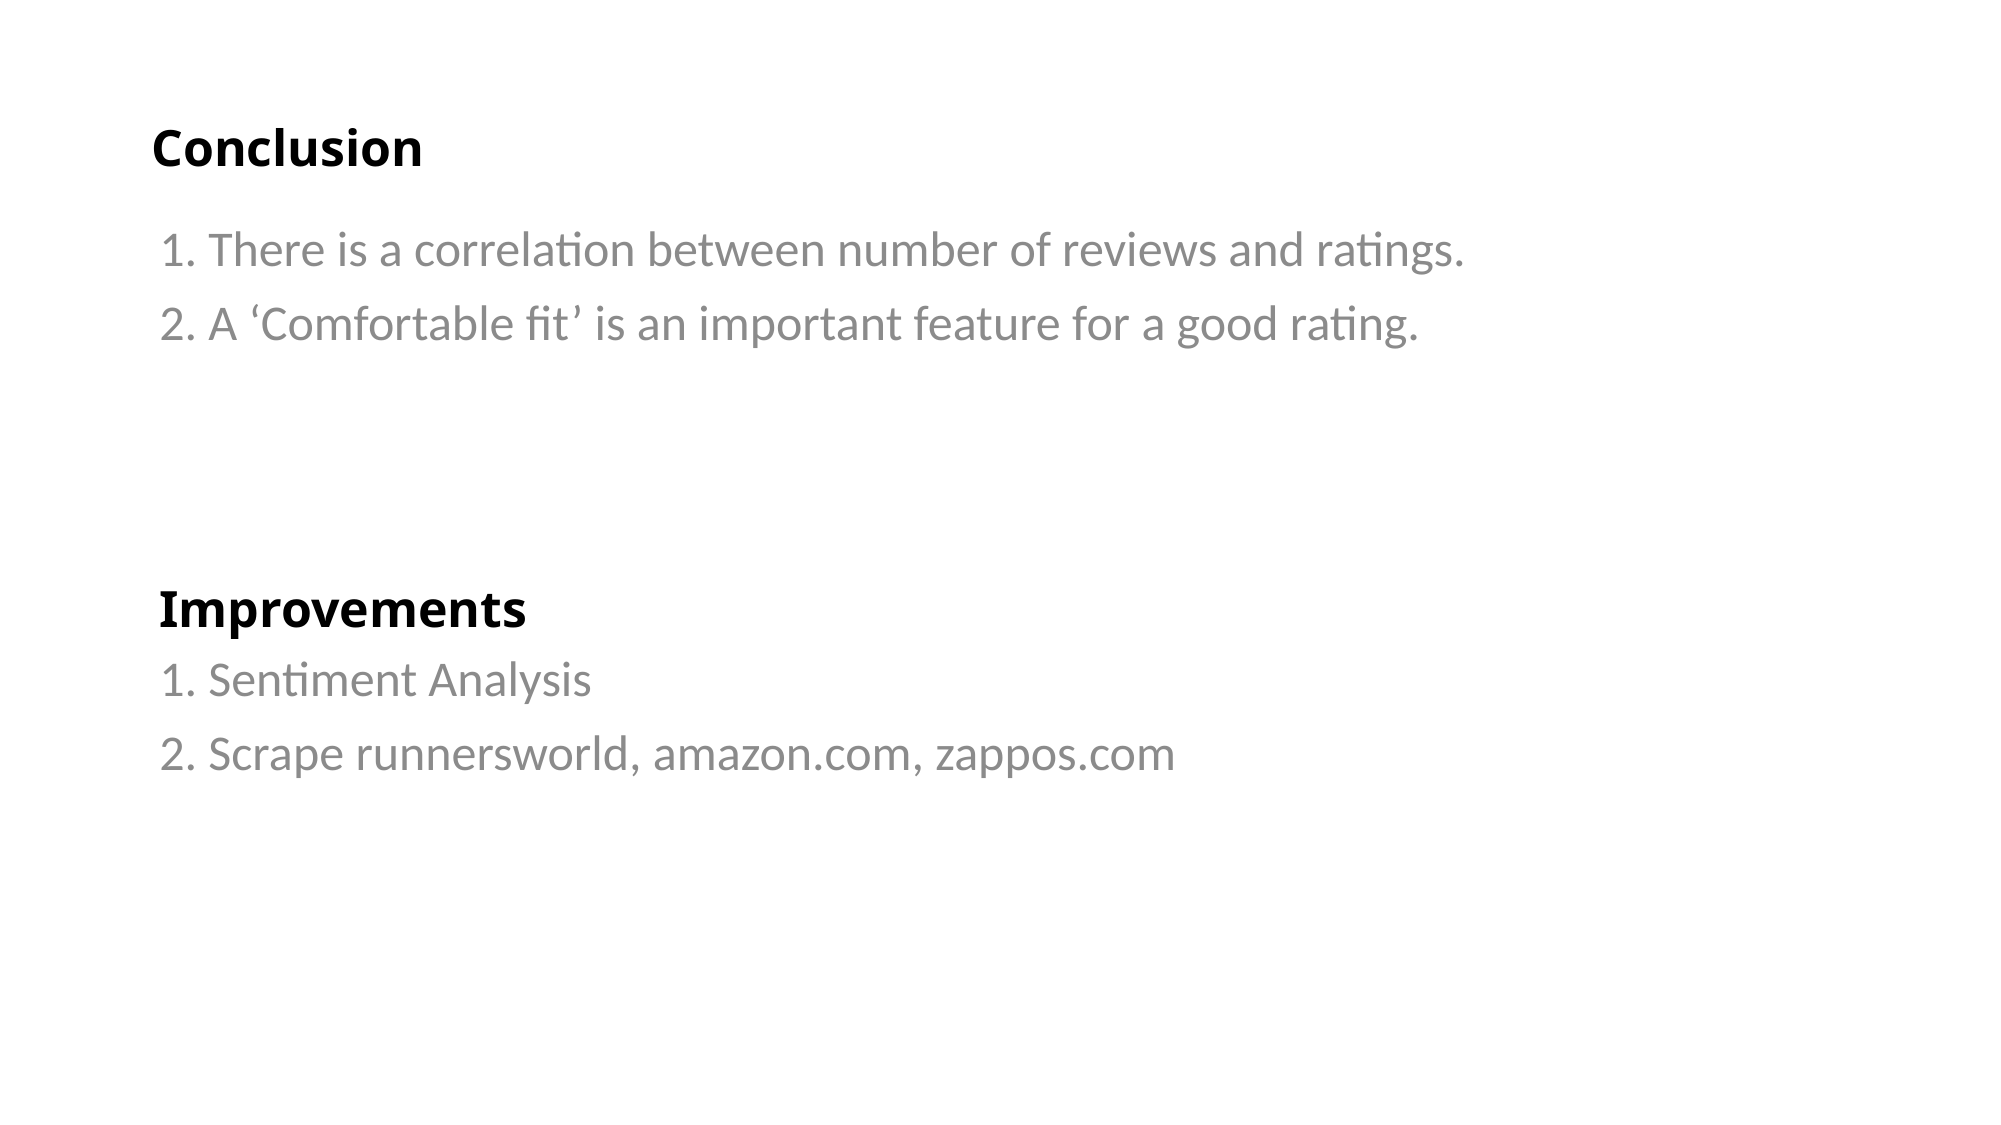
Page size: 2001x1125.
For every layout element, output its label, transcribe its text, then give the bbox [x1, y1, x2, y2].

title Conclusion [136, 96, 1862, 185]
list 1. There is a correlation between number of reviews and ratings. 2. A ‘Comfortable fit’ is an important feature for a good rating. [144, 215, 1870, 447]
text_box Improvements [144, 557, 1043, 645]
text_box 1. Sentiment Analysis 2. Scrape runnersworld, amazon.com, zappos.com [144, 645, 1870, 877]
